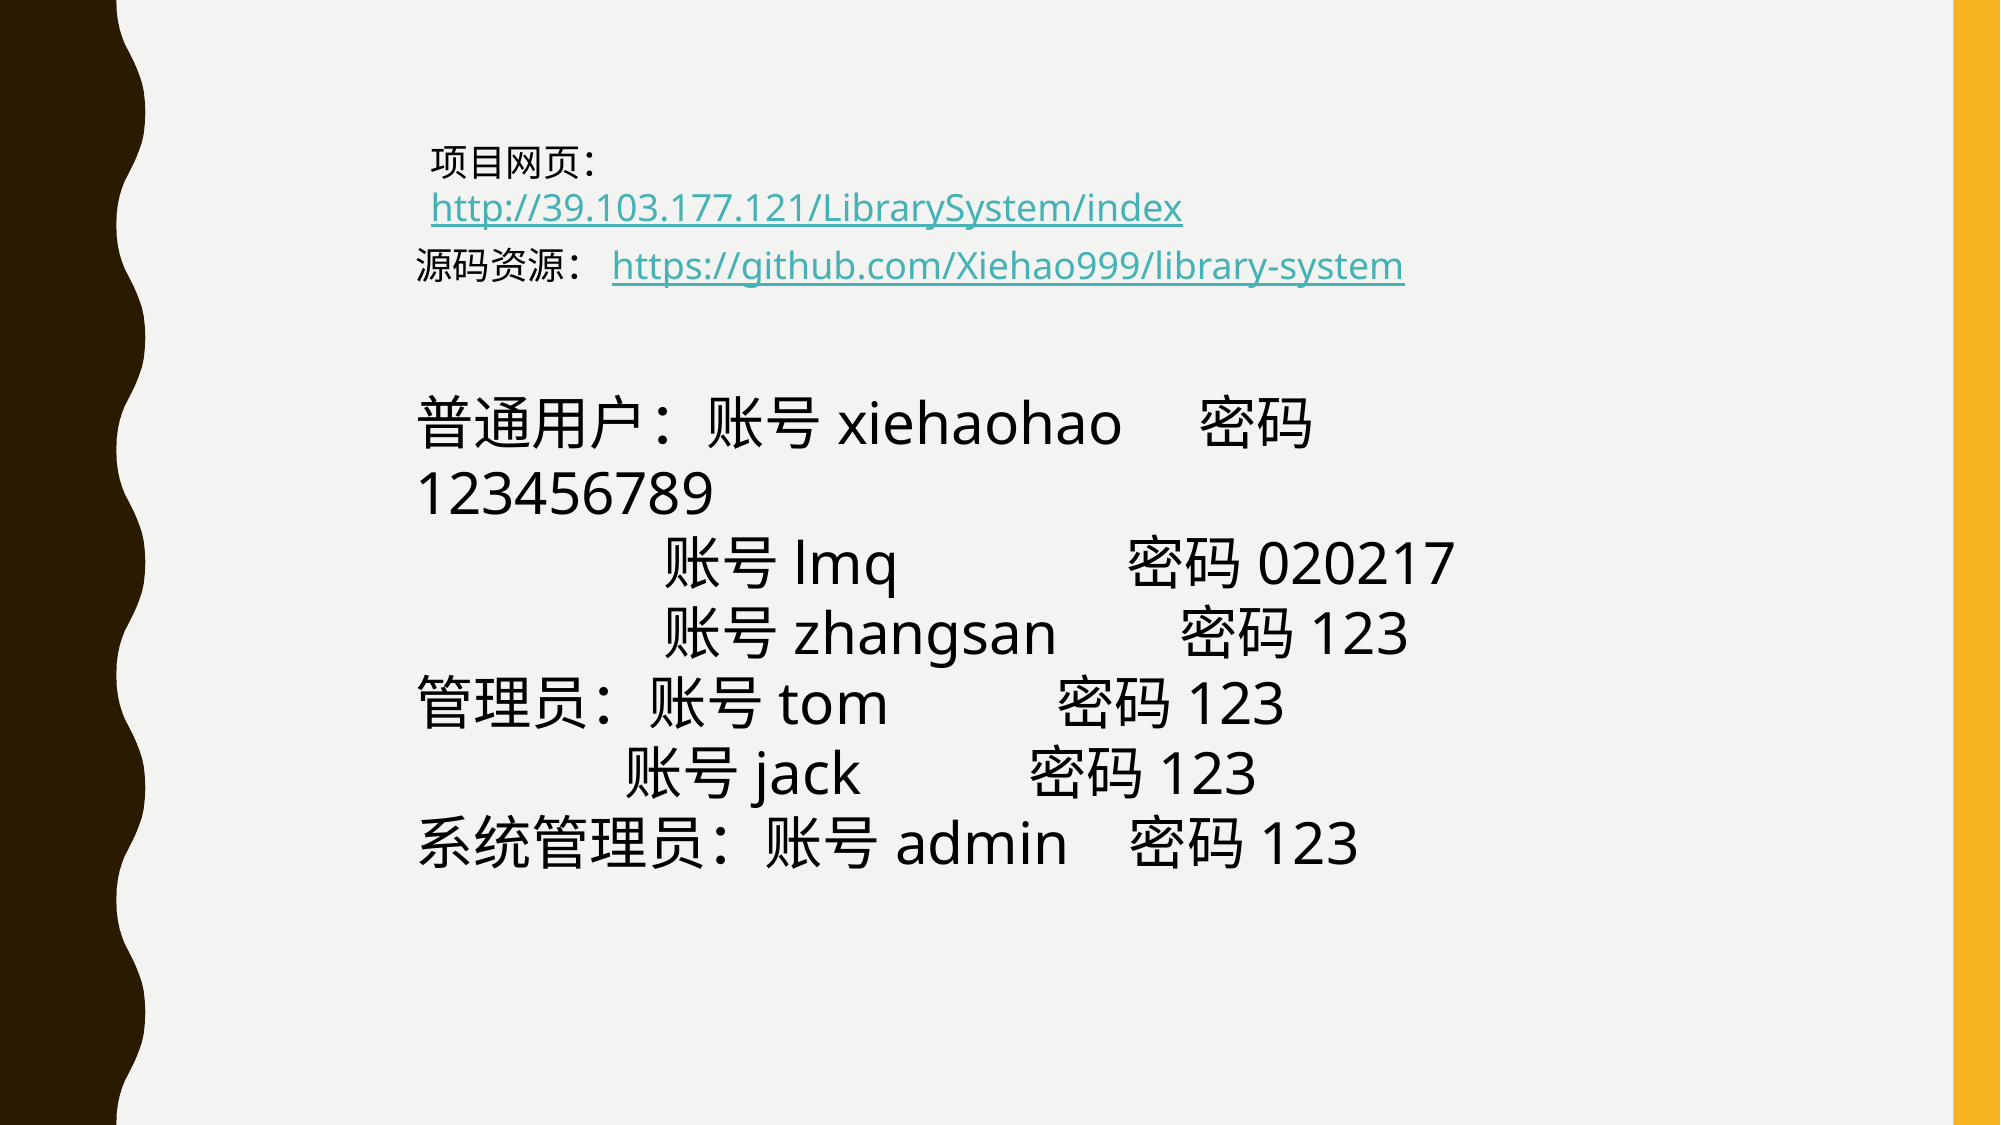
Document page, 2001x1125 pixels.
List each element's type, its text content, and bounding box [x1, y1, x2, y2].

text_box 项目网页：http://39.103.177.121/LibrarySystem/index [415, 131, 1302, 234]
text_box 源码资源：https://github.com/Xiehao999/library-system [400, 234, 1459, 301]
text_box 普通用户：账号xiehaohao 密码123456789 账号lmq 密码020217 账号zhangsan 密码123 管理员：账号tom 密码123 账号jack 密码123 系统管理员：账号admin 密码123 [400, 378, 1624, 884]
